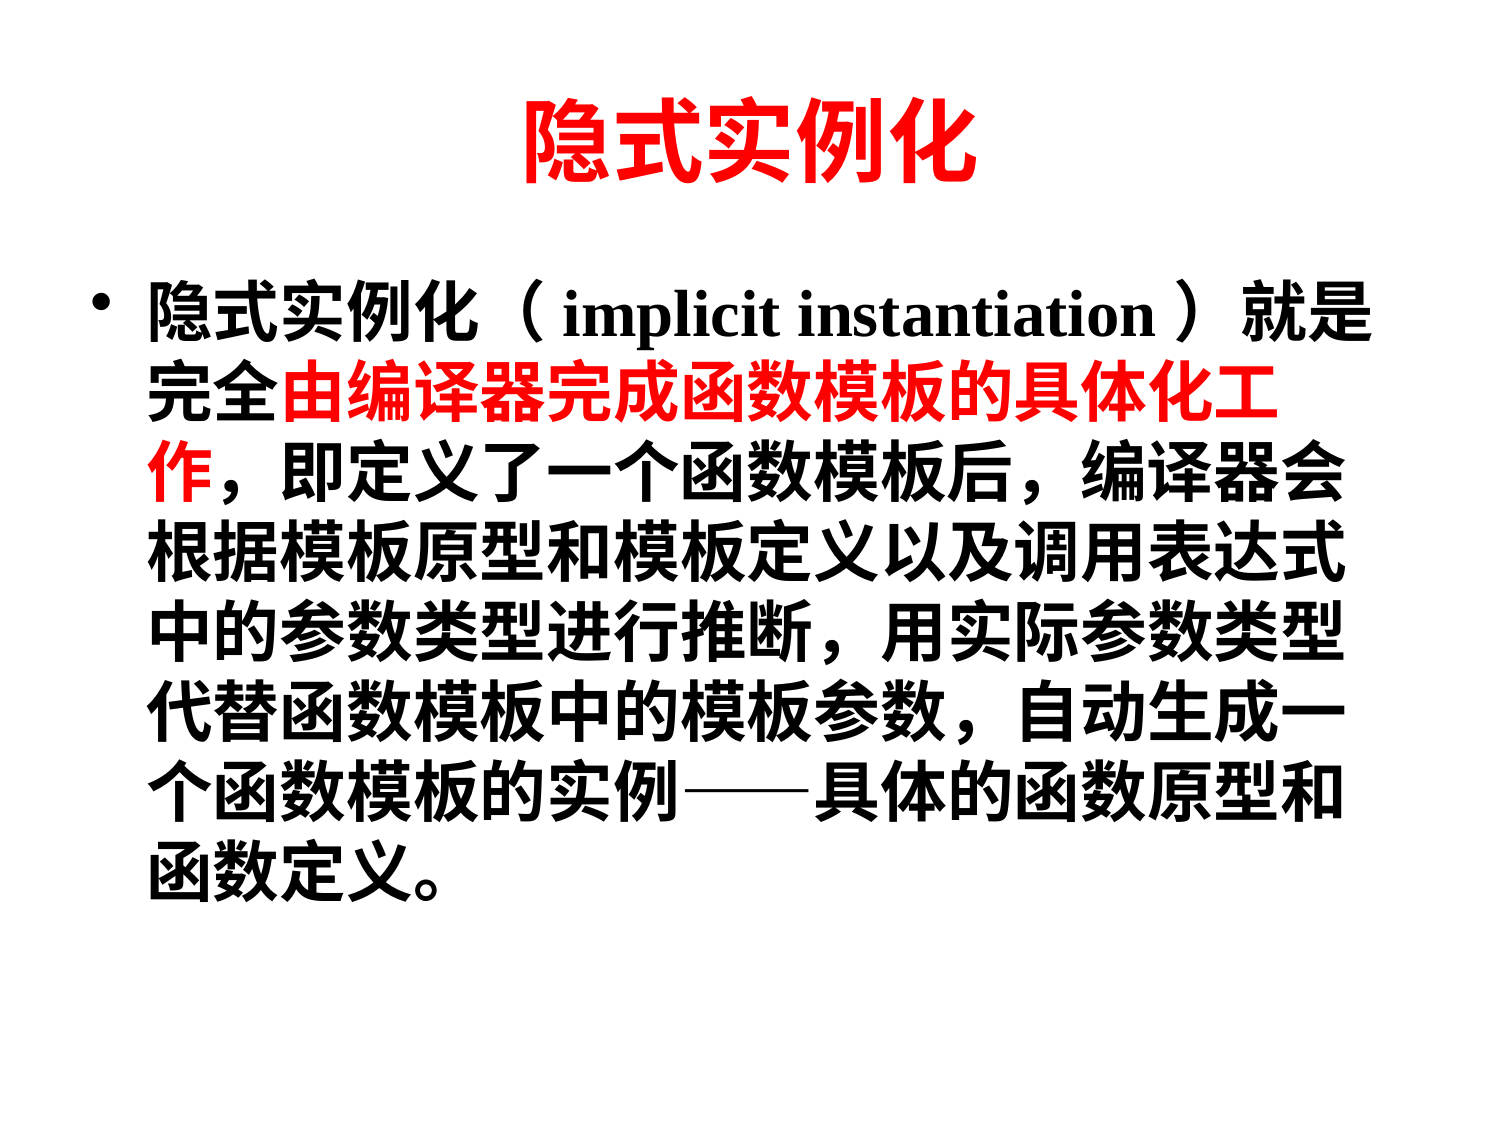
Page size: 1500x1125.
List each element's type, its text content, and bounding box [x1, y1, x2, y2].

title 隐式实例化 [74, 44, 1426, 233]
list 隐式实例化（implicit instantiation）就是完全由编译器完成函数模板的具体化工作，即定义了一个函数模板后，编译器会根据模板原型和模板定义以及调用表达式中的参数类型进行推断，用实际参数类型代替函数模板中的模板参数，自动生成一个函数模板的实例——具体的函数原型和函数定义。 [74, 262, 1426, 1006]
